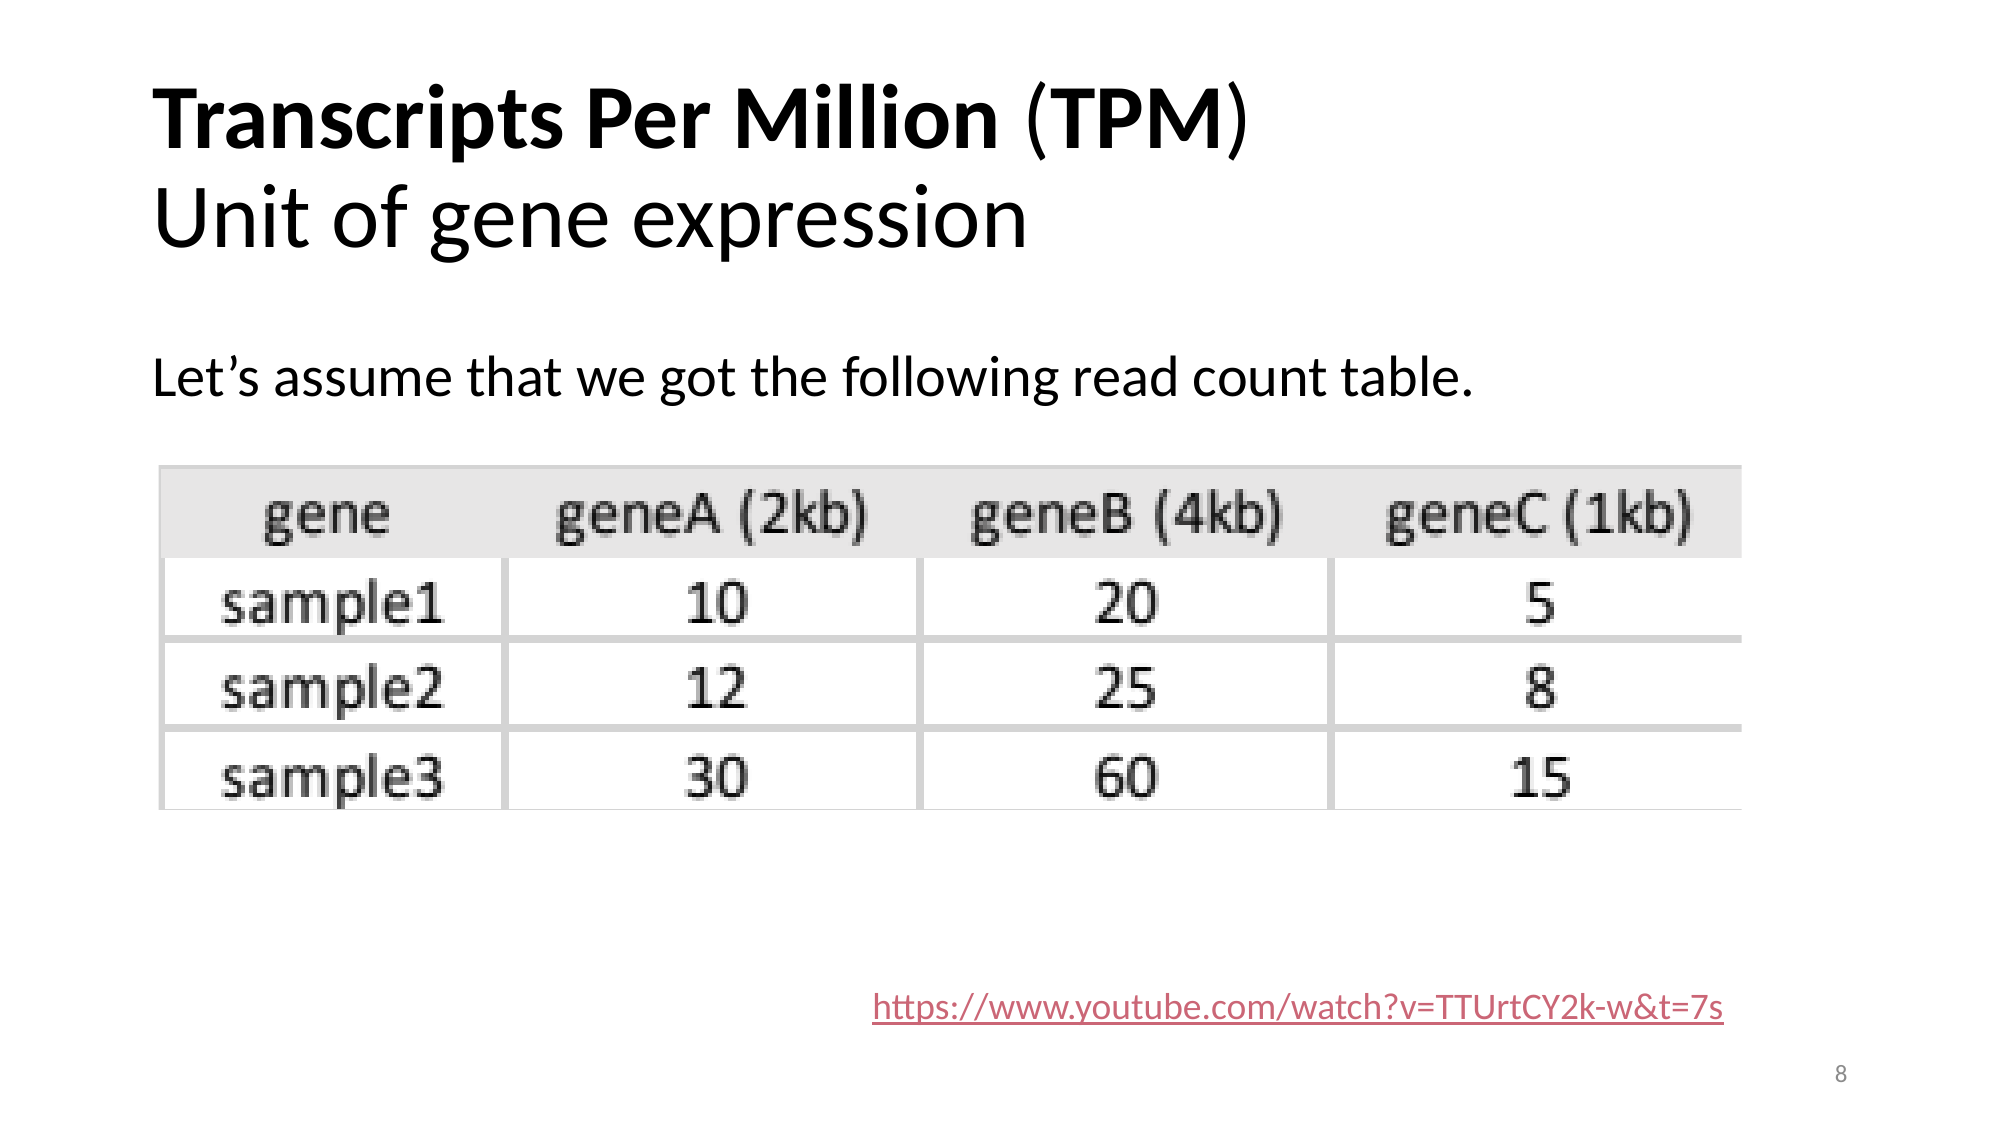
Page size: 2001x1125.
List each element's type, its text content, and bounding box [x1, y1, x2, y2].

title Transcripts Per Million (TPM) Unit of gene expression [137, 59, 1863, 278]
picture [158, 465, 1742, 810]
text_box https://www.youtube.com/watch?v=TTUrtCY2k-w&t=7s [857, 974, 1892, 1035]
text_box Let’s assume that we got the following read count table. [137, 330, 1577, 416]
slide_number 8 [1412, 1042, 1863, 1103]
